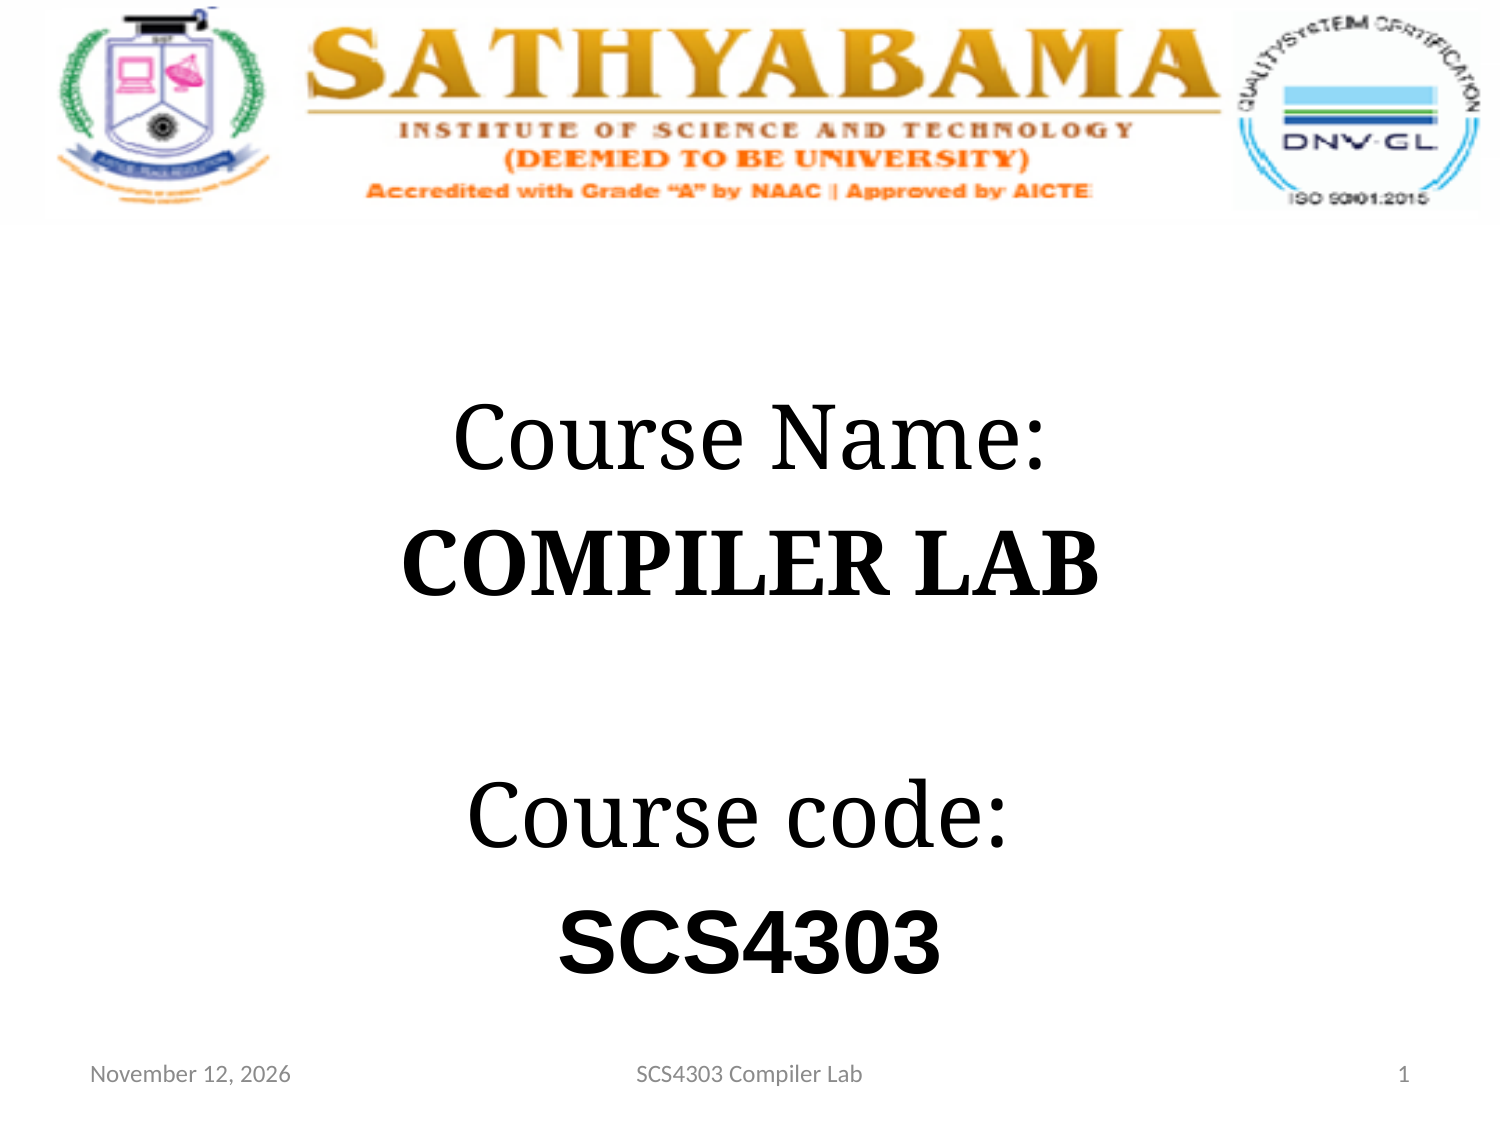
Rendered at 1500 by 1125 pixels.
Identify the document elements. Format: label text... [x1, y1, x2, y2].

picture [0, 0, 1500, 226]
slide_number 1 [1074, 1042, 1425, 1103]
list Course Name: COMPILER LAB Course code: SCS4303 [75, 246, 1425, 1005]
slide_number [75, 1042, 425, 1103]
footer SCS4303 Compiler Lab [512, 1042, 988, 1103]
